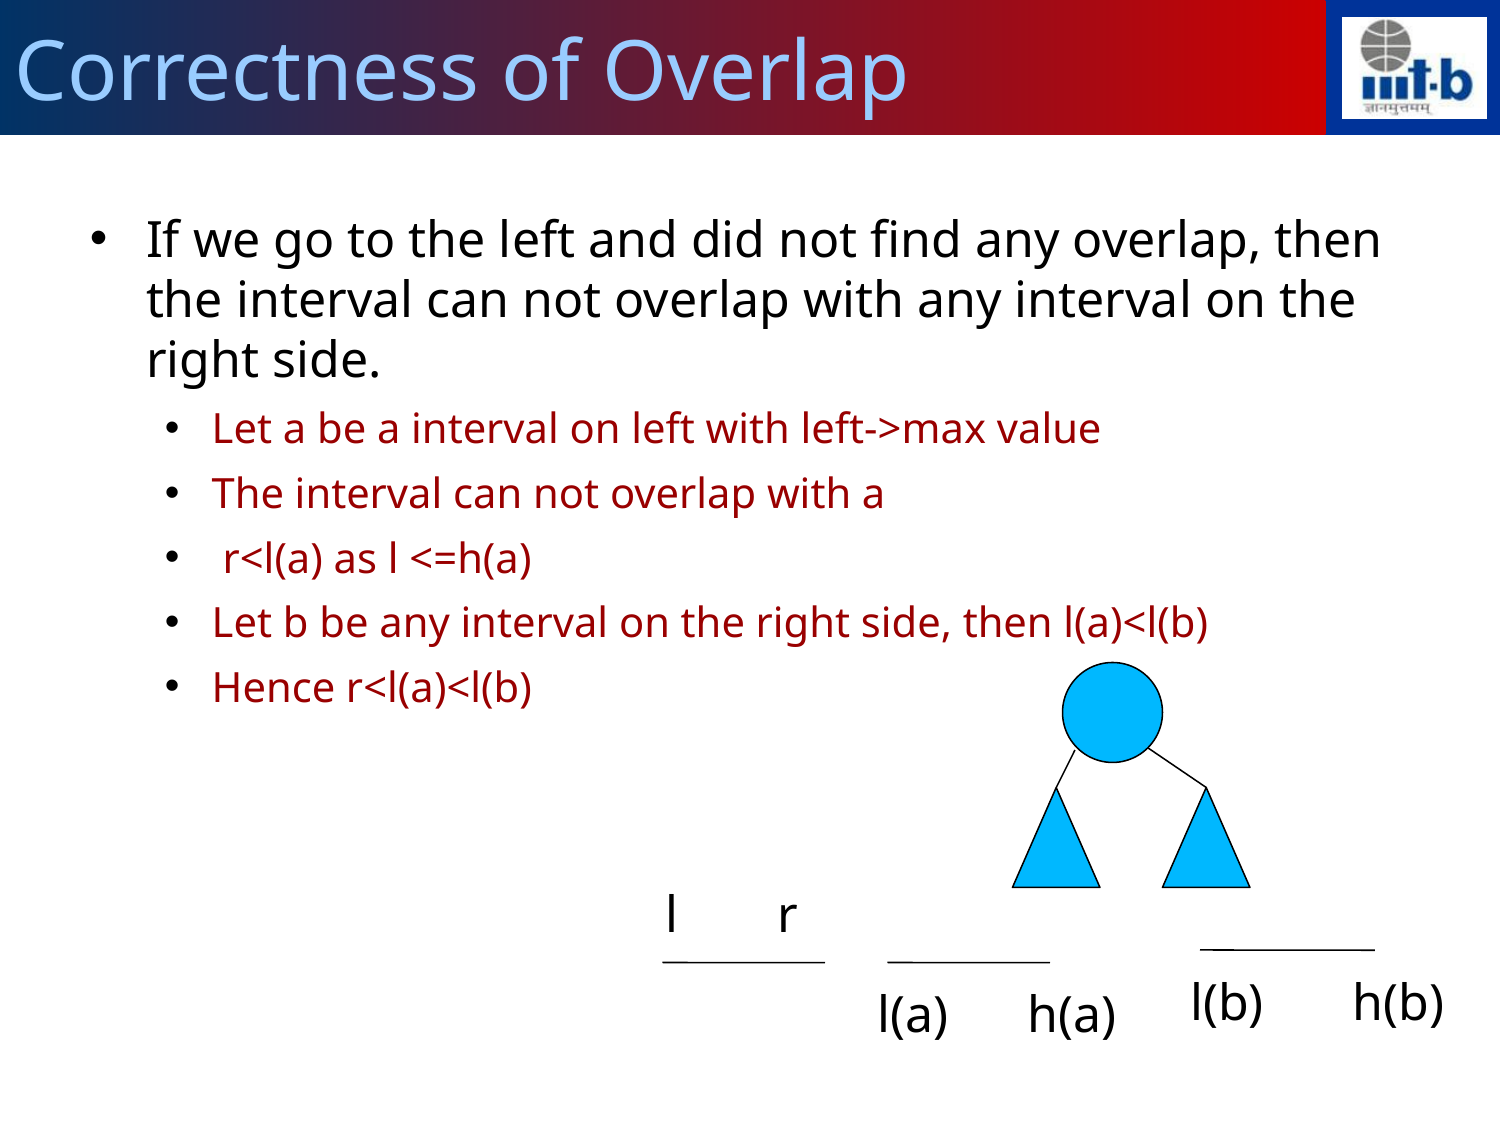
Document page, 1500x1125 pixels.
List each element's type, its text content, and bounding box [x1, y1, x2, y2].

list If we go to the left and did not find any overlap, then the interval can not overlap with any interval on the right side. Let a be a interval on left with left->max value The interval can not overlap with a r<l(a) as l <=h(a) Let b be any interval on the right side, then l(a)<l(b) Hence r<l(a)<l(b) [74, 199, 1426, 1006]
text_box l(b) [1162, 962, 1313, 1038]
text_box r [750, 874, 850, 951]
text_box h(b) [1325, 962, 1500, 1038]
text_box [1012, 788, 1100, 888]
text_box l(a) [849, 974, 988, 1051]
picture [1342, 17, 1487, 119]
text_box l [624, 874, 713, 951]
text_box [1046, 759, 1085, 779]
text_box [1156, 738, 1198, 798]
title Correctness of Overlap [0, 0, 1326, 136]
text_box h(a) [999, 974, 1163, 1051]
text_box [1062, 662, 1163, 763]
text_box [1162, 788, 1250, 888]
